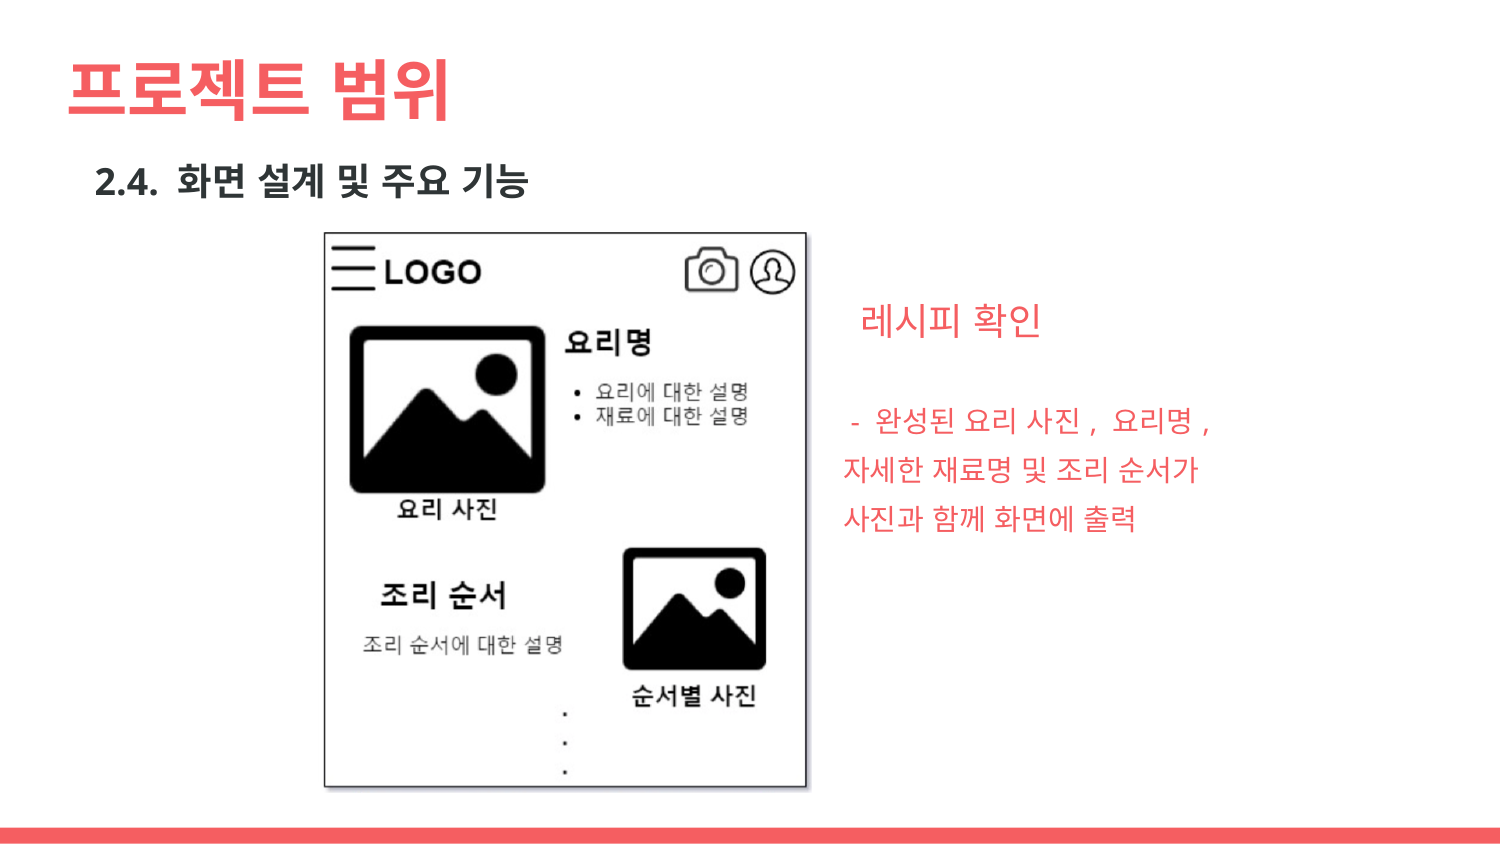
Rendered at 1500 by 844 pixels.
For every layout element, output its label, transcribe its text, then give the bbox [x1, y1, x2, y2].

picture [318, 227, 812, 793]
table_header 레시피 확인 - 완성된 요리 사진, 요리명, 자세한 재료명 및 조리 순서가 사진과 함께 화면에 출력 [833, 228, 1264, 812]
text_box 2.4. 화면 설계 및 주요 기능 [79, 144, 546, 211]
title 프로젝트 범위 [51, 34, 1449, 137]
table_header [319, 228, 833, 812]
